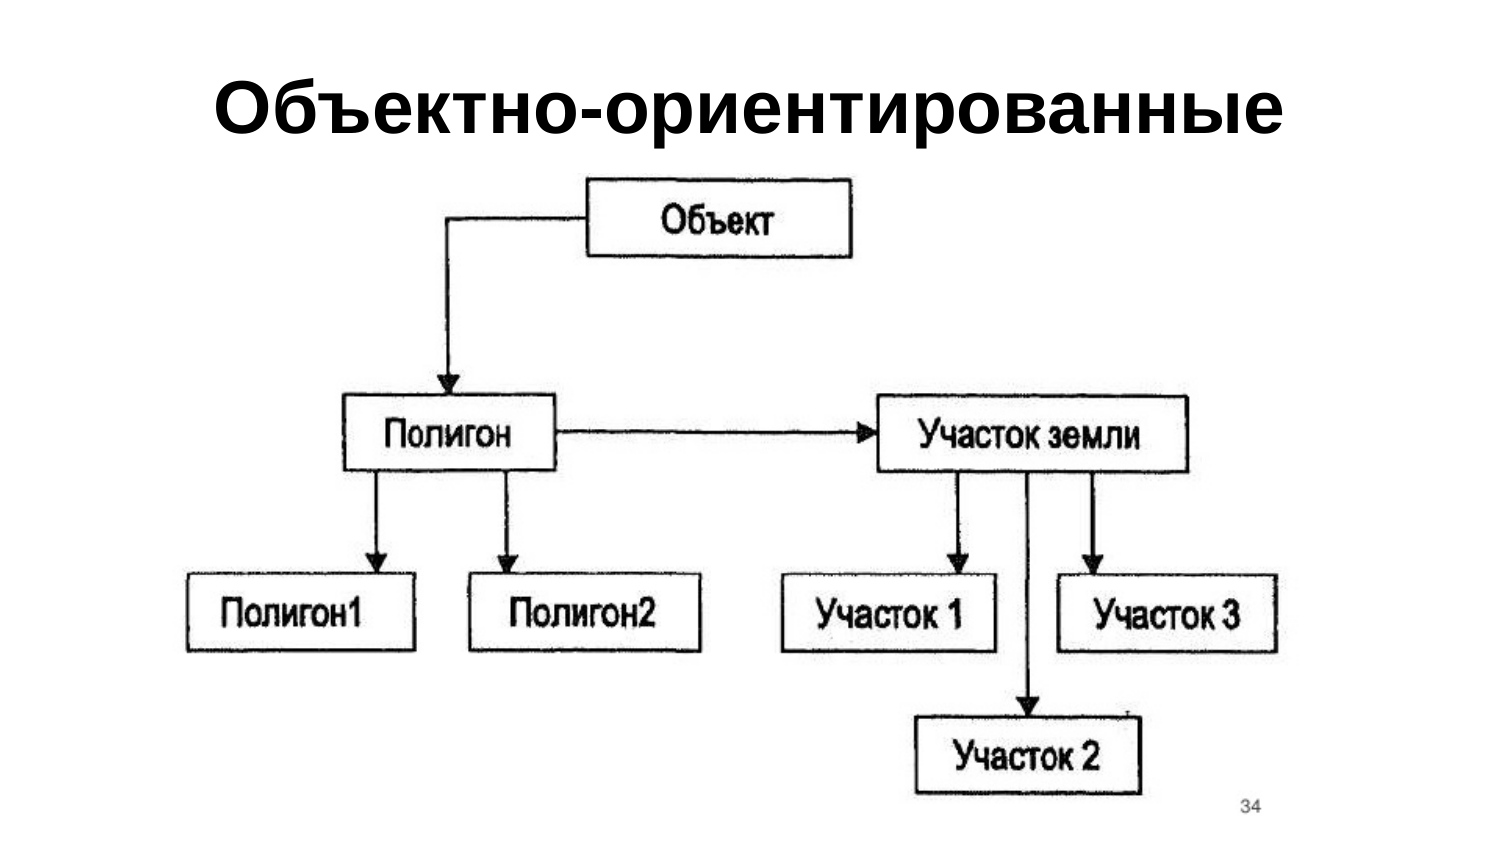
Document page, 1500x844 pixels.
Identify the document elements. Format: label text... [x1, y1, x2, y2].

title Объектно-ориентированные [75, 33, 1425, 175]
picture [159, 173, 1314, 817]
